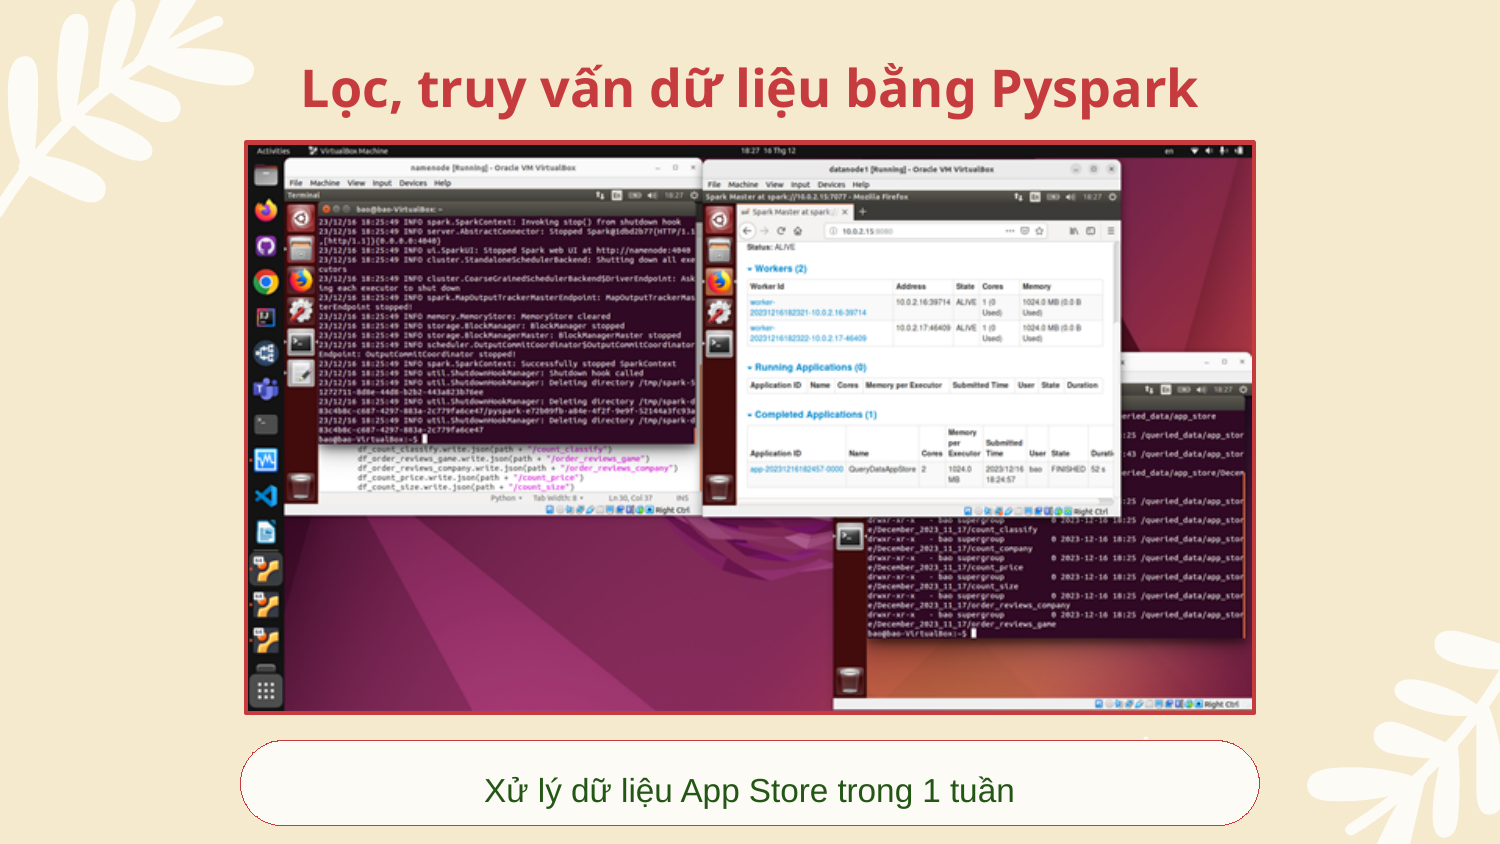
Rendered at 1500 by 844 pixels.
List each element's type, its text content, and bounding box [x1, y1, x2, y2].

text_box [240, 740, 1260, 826]
title Lọc, truy vấn dữ liệu bằng Pyspark [118, 40, 1382, 141]
picture [248, 144, 1252, 711]
text_box Xử lý dữ liệu App Store trong 1 tuần [451, 753, 1049, 844]
